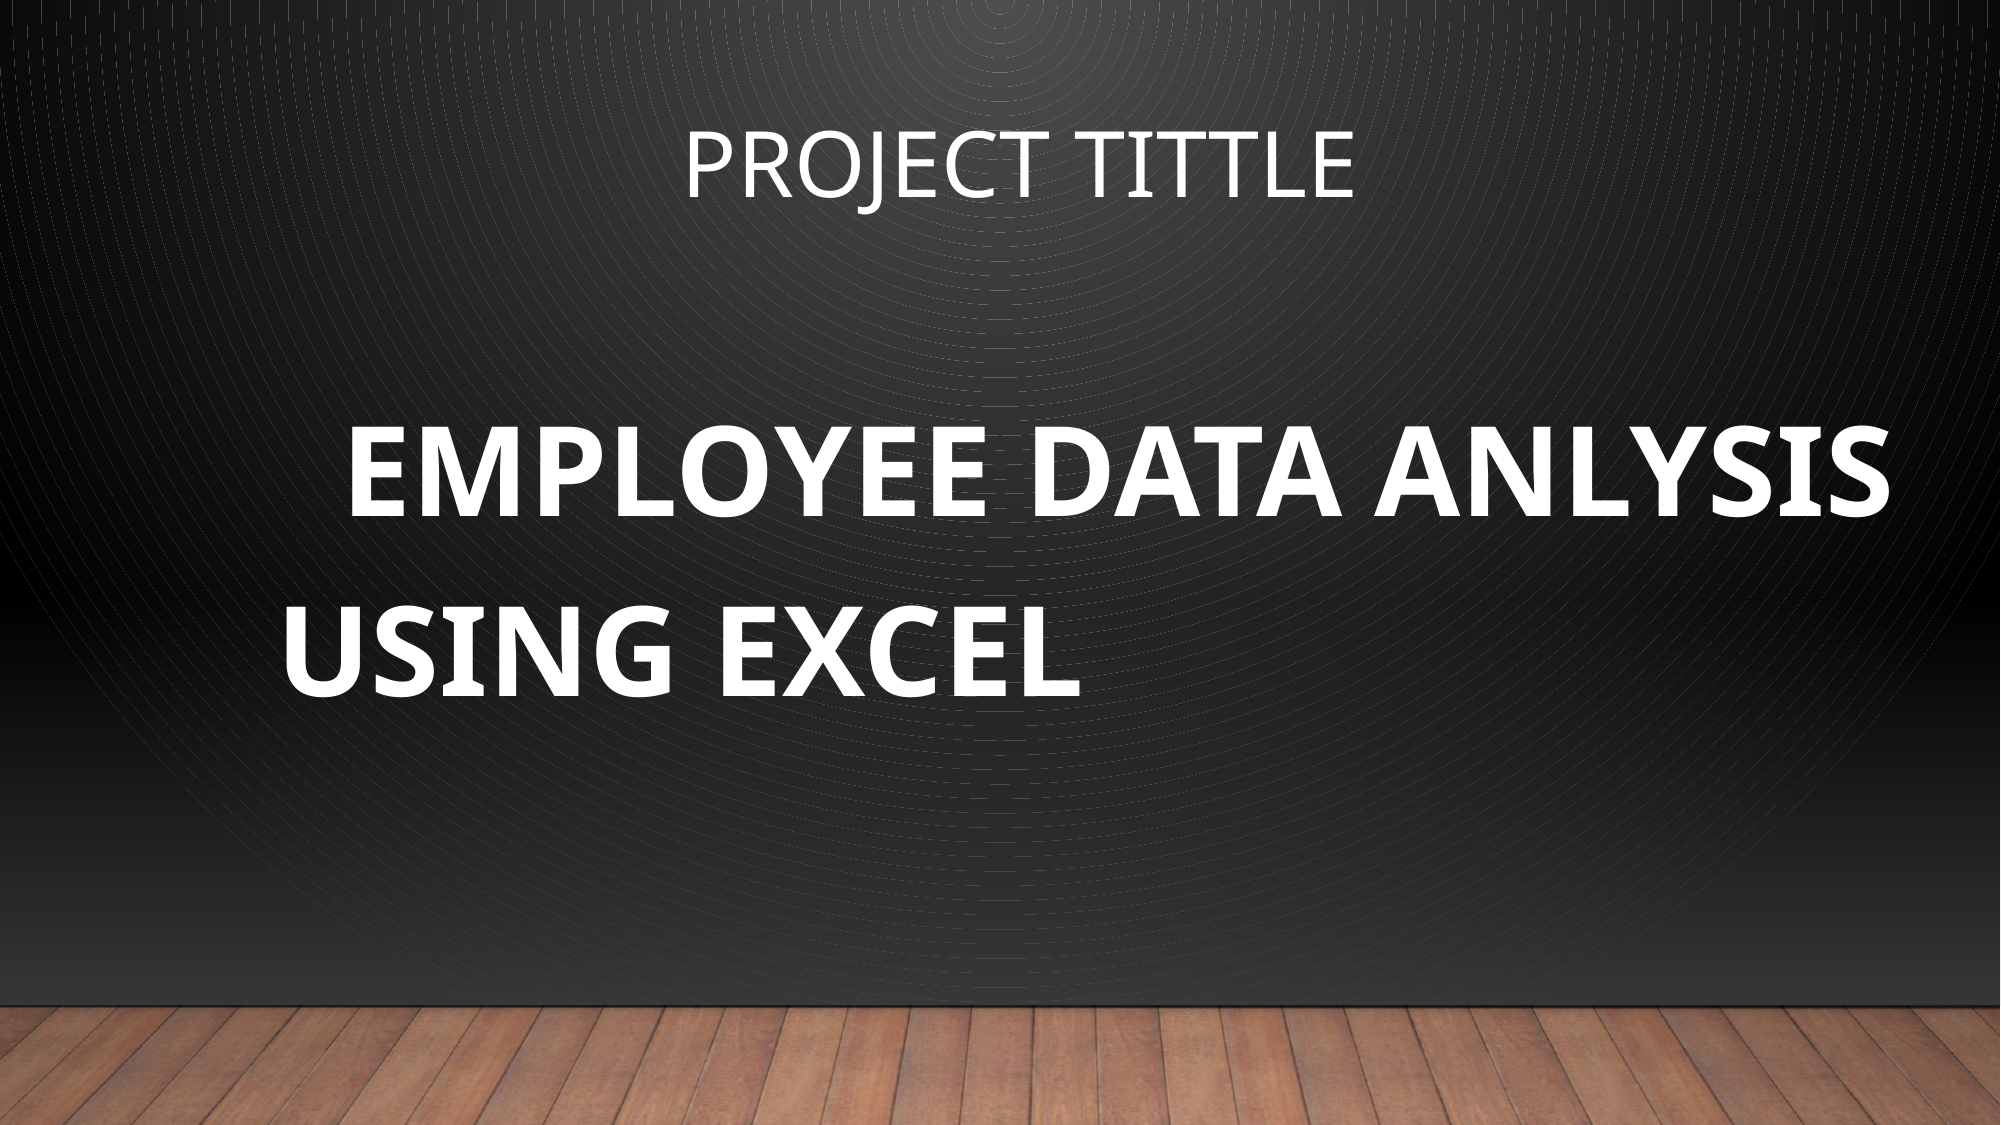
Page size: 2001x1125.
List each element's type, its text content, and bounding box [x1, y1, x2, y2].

list EMPLOYEE DATA ANLYSIS USING EXCEL [261, 354, 1968, 992]
title PROJECT TITTLE [543, 99, 1522, 237]
picture [0, 1005, 2000, 1125]
